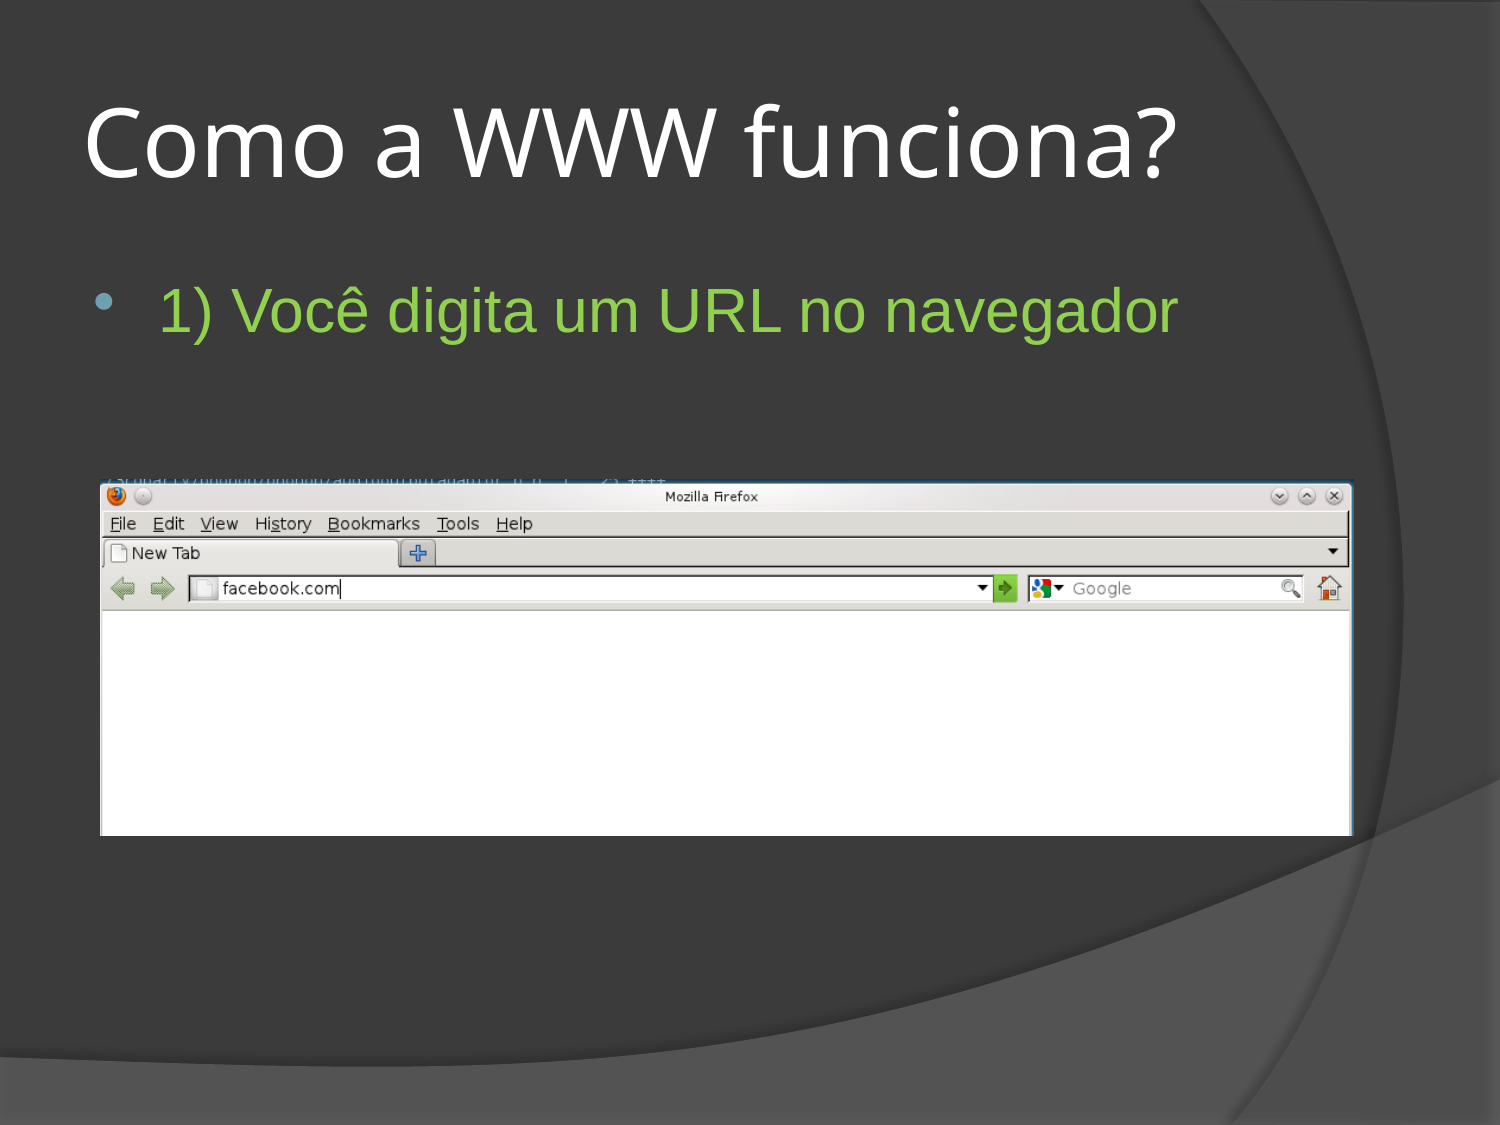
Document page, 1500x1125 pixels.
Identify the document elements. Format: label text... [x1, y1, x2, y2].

list 1) Você digita um URL no navegador [75, 262, 1300, 1005]
title Como a WWW funciona? [75, 45, 1300, 233]
picture [100, 479, 1354, 836]
